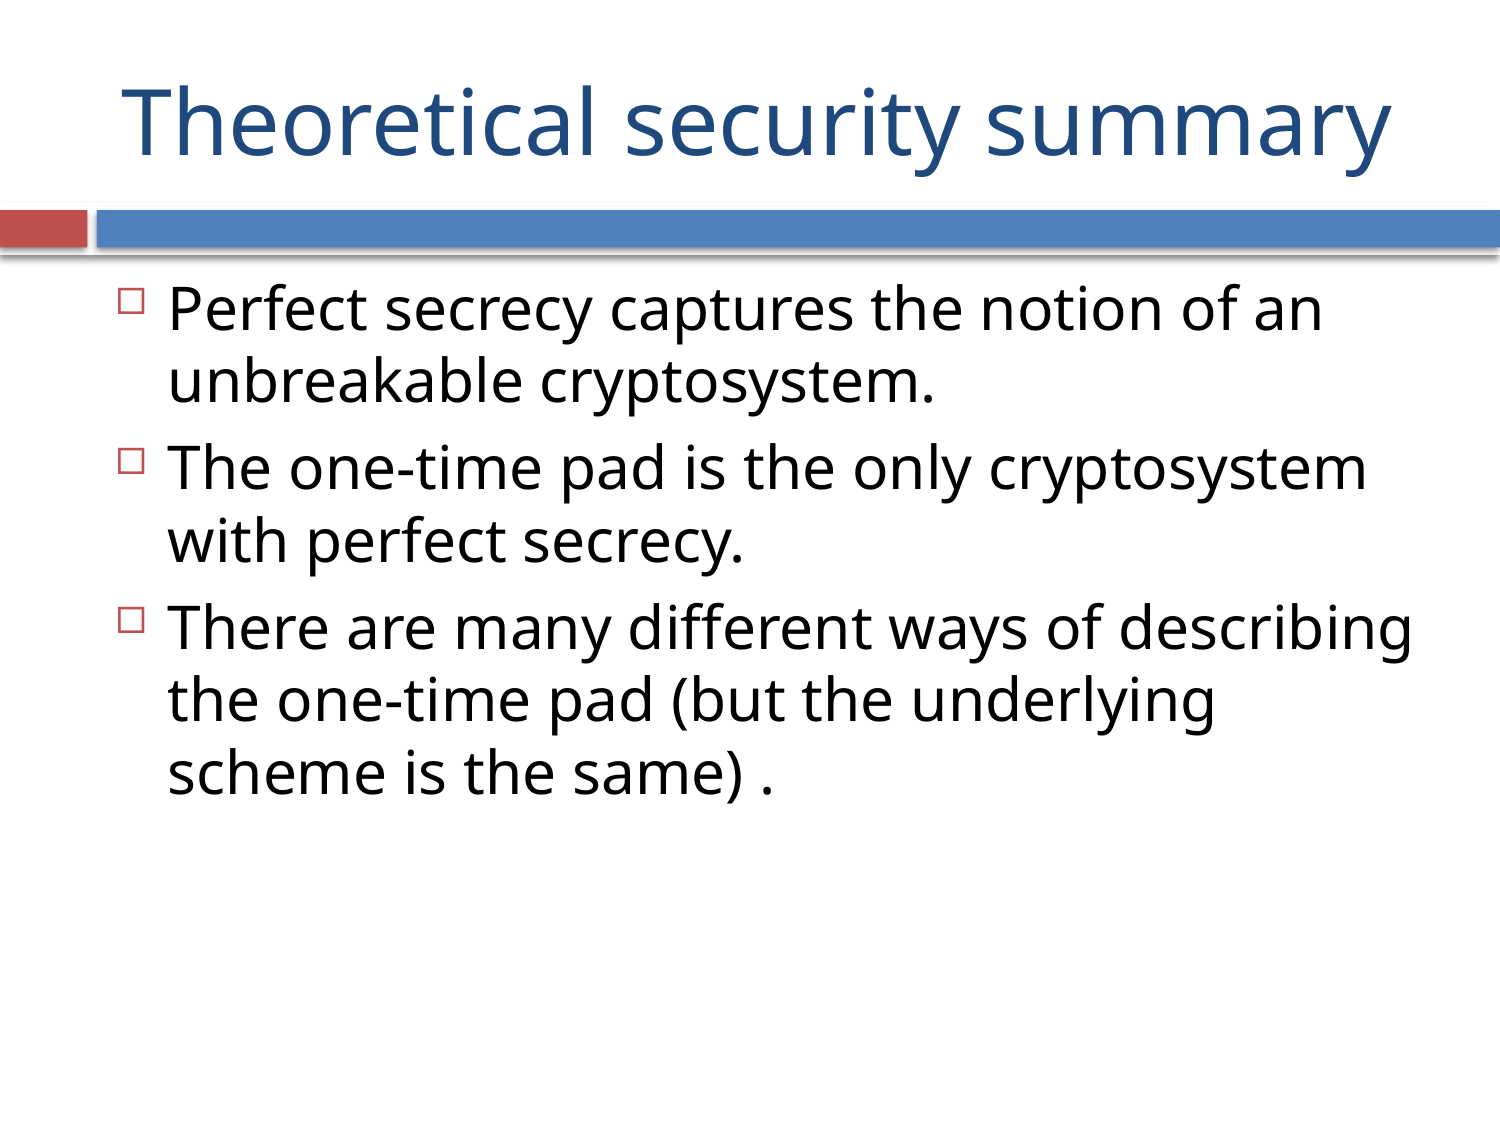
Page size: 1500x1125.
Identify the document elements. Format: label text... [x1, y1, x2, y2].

list Perfect secrecy captures the notion of an unbreakable cryptosystem. The one-time pad is the only cryptosystem with perfect secrecy. There are many different ways of describing the one-time pad (but the underlying scheme is the same) . [100, 262, 1438, 1000]
title Theoretical security summary [76, 37, 1438, 200]
